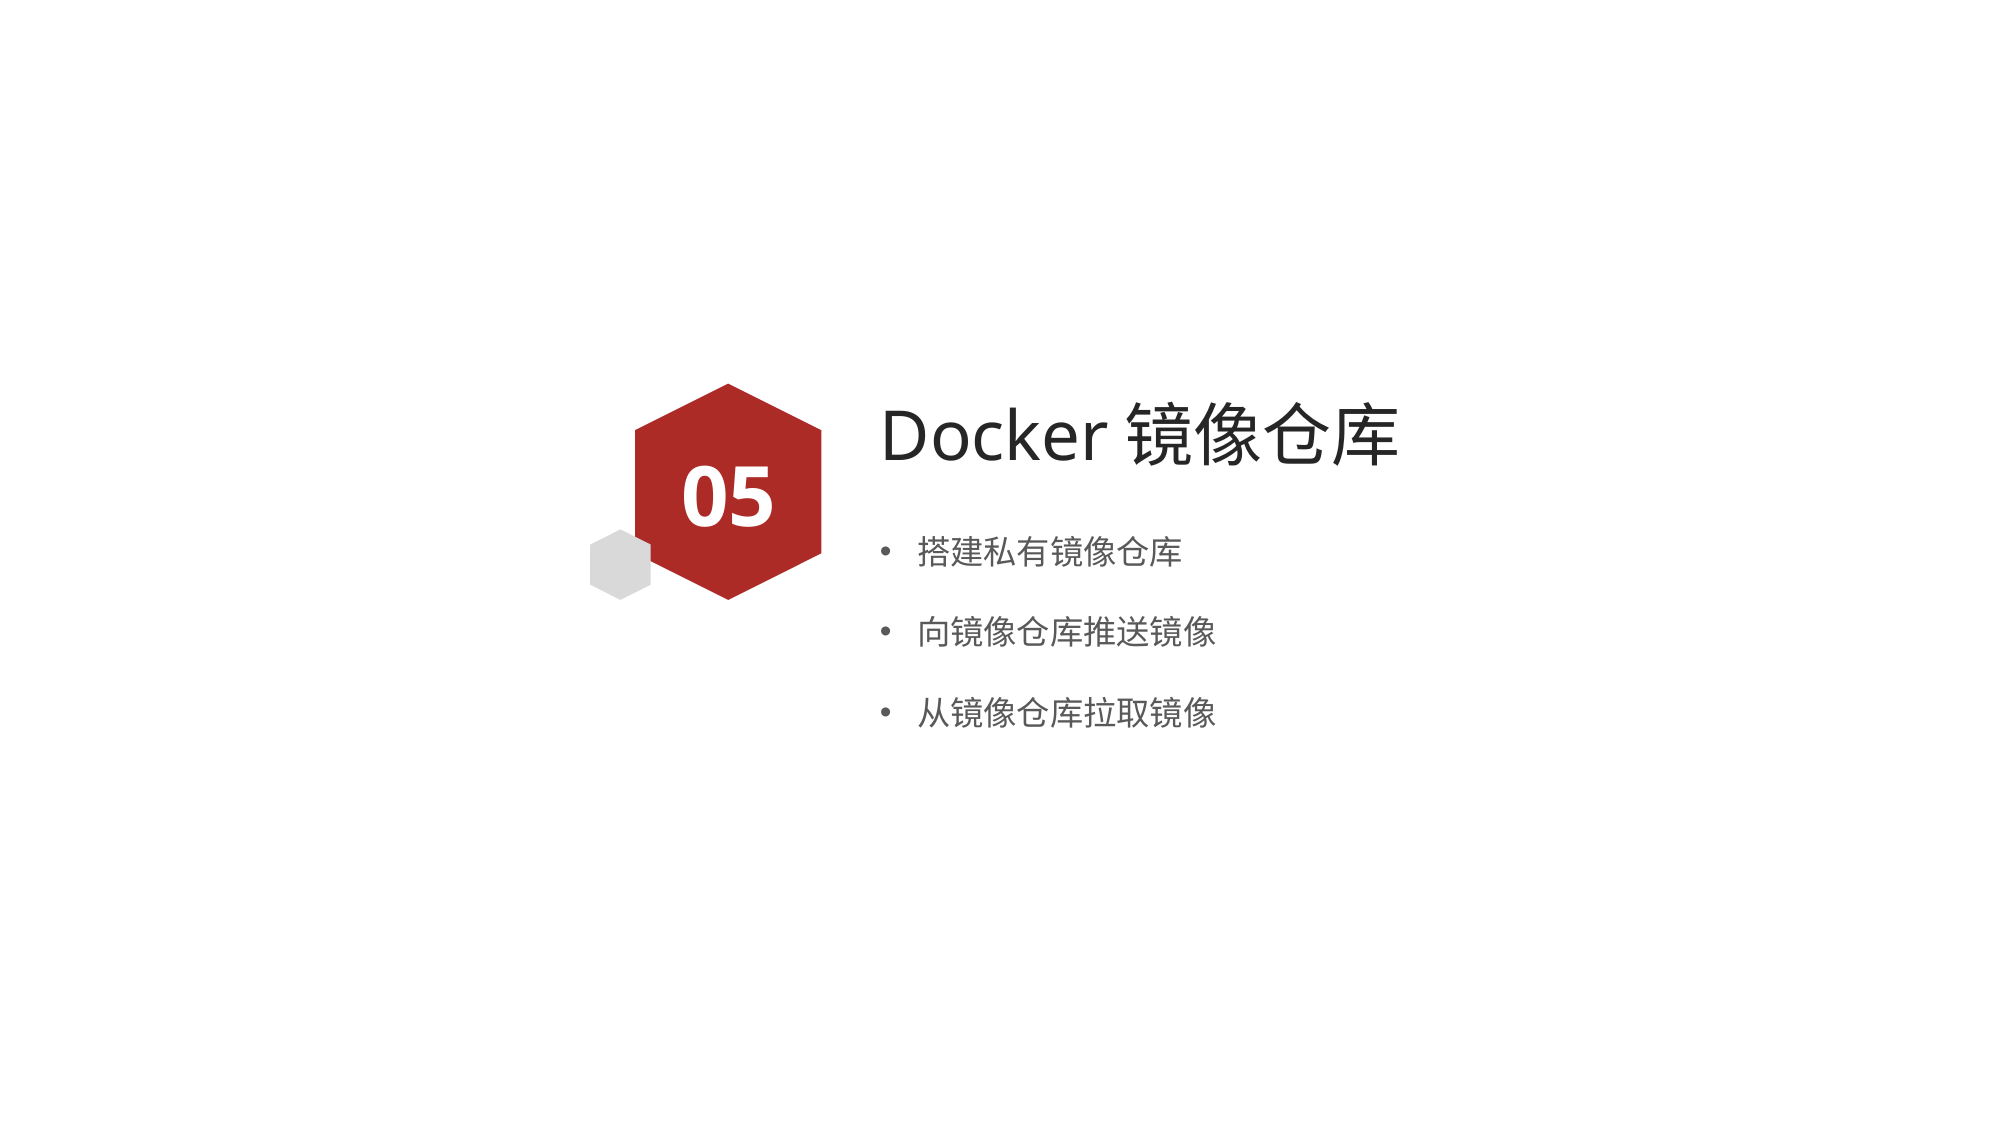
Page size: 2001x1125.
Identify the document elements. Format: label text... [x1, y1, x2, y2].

title Docker镜像仓库 [864, 393, 1969, 484]
list 搭建私有镜像仓库 向镜像仓库推送镜像 从镜像仓库拉取镜像 [864, 503, 1762, 837]
list 05 [636, 404, 822, 594]
